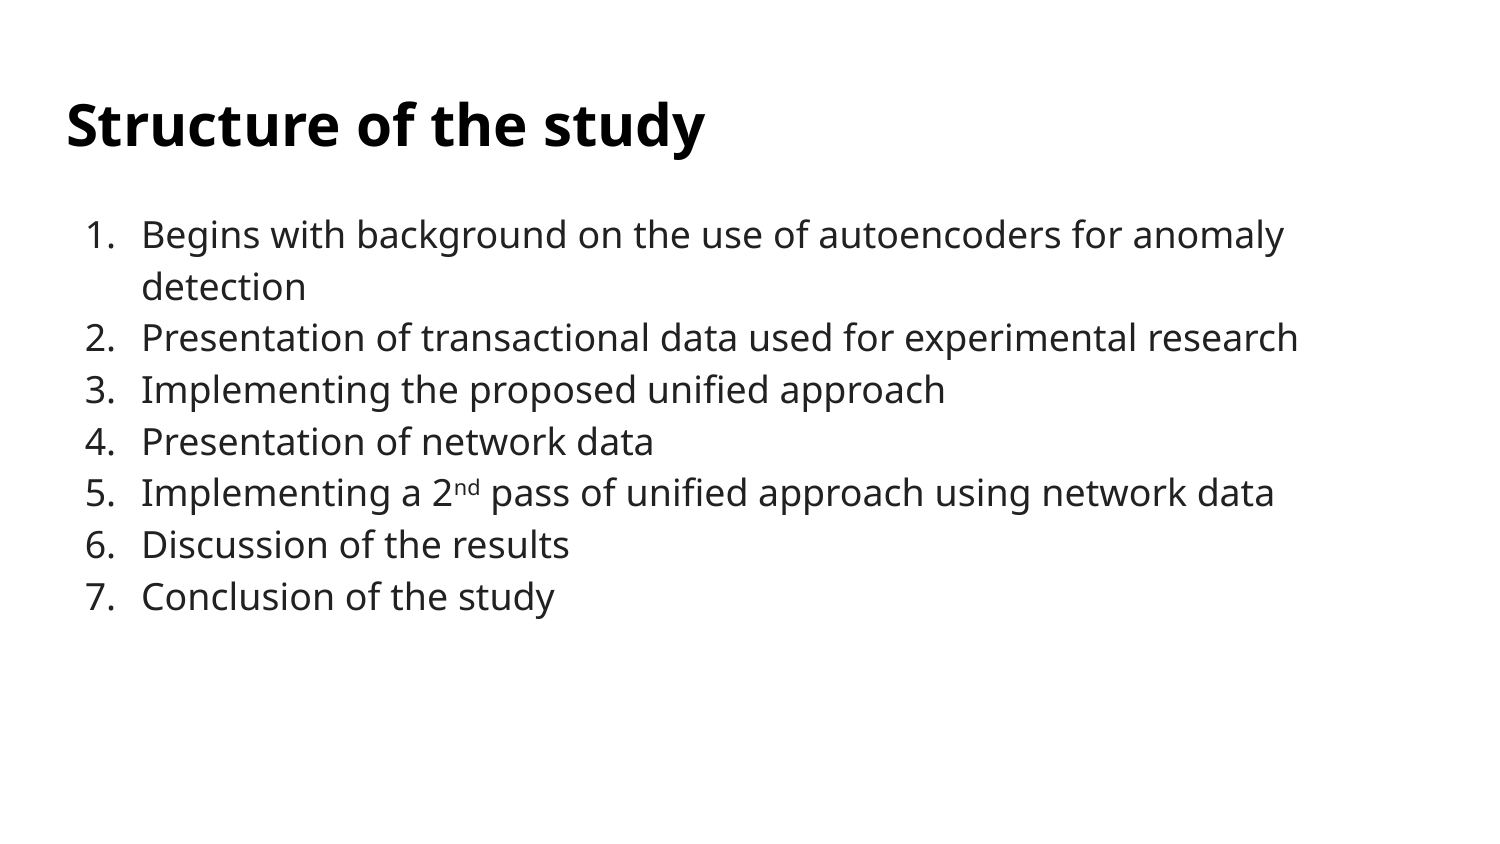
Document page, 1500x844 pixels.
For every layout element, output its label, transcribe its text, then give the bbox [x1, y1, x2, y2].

list Begins with background on the use of autoencoders for anomaly detection Presentation of transactional data used for experimental research Implementing the proposed unified approach Presentation of network data Implementing a 2nd pass of unified approach using network data Discussion of the results Conclusion of the study [51, 189, 1449, 750]
title Structure of the study [51, 72, 1449, 167]
